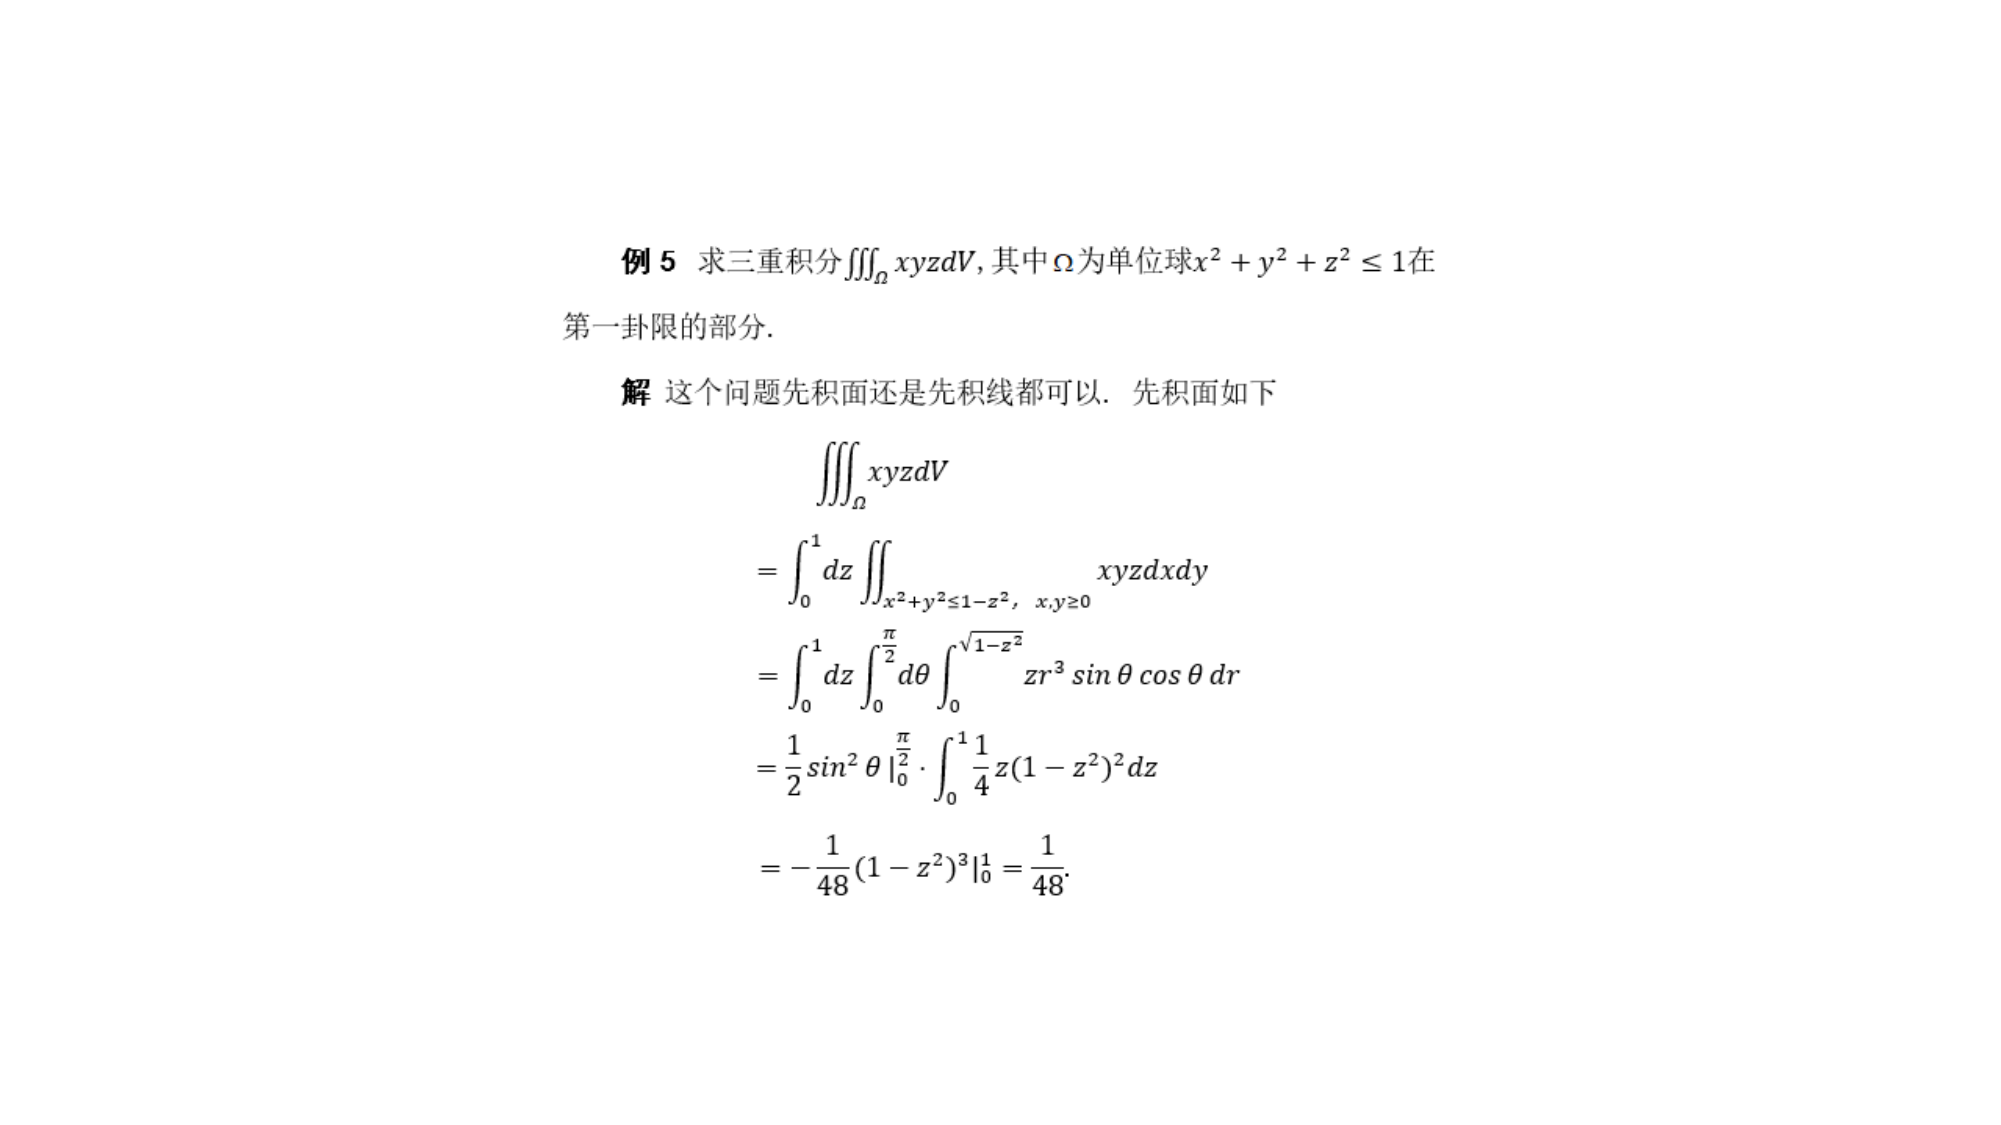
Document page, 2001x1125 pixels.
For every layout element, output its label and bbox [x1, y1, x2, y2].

picture [562, 209, 1438, 916]
